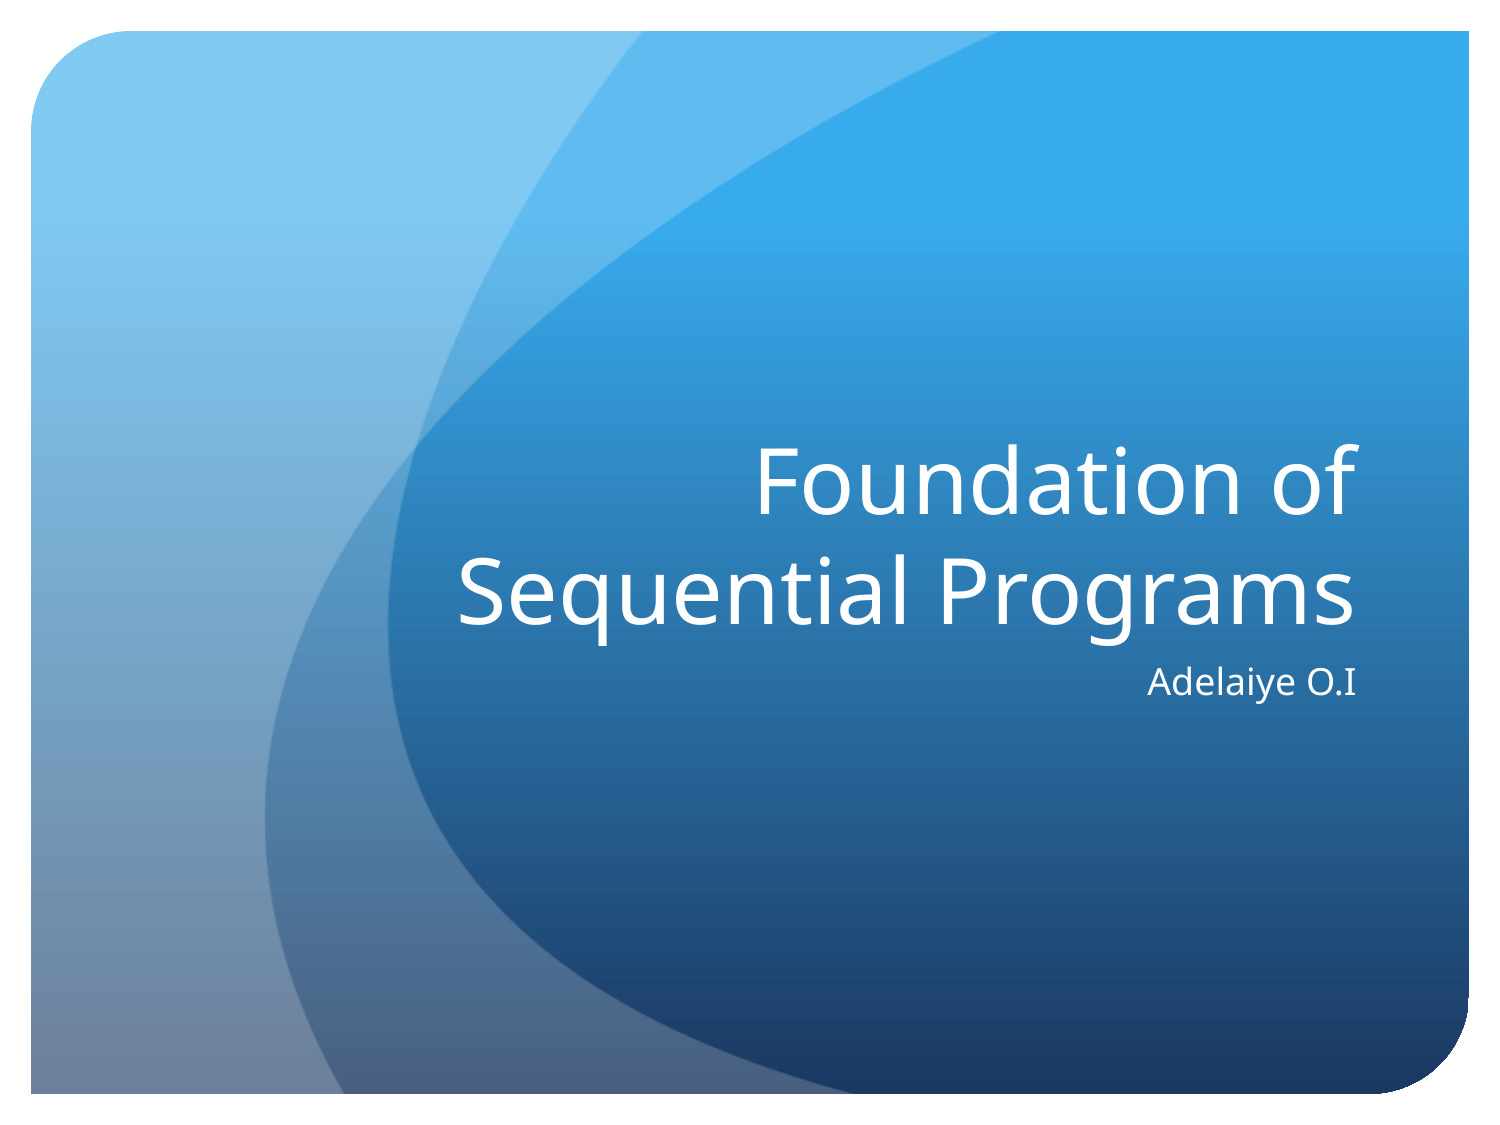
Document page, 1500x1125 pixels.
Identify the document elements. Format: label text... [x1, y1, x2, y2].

picture [25, 30, 1474, 1095]
subtitle Adelaiye O.I [262, 650, 1372, 939]
title Foundation of Sequential Programs [262, 408, 1372, 650]
